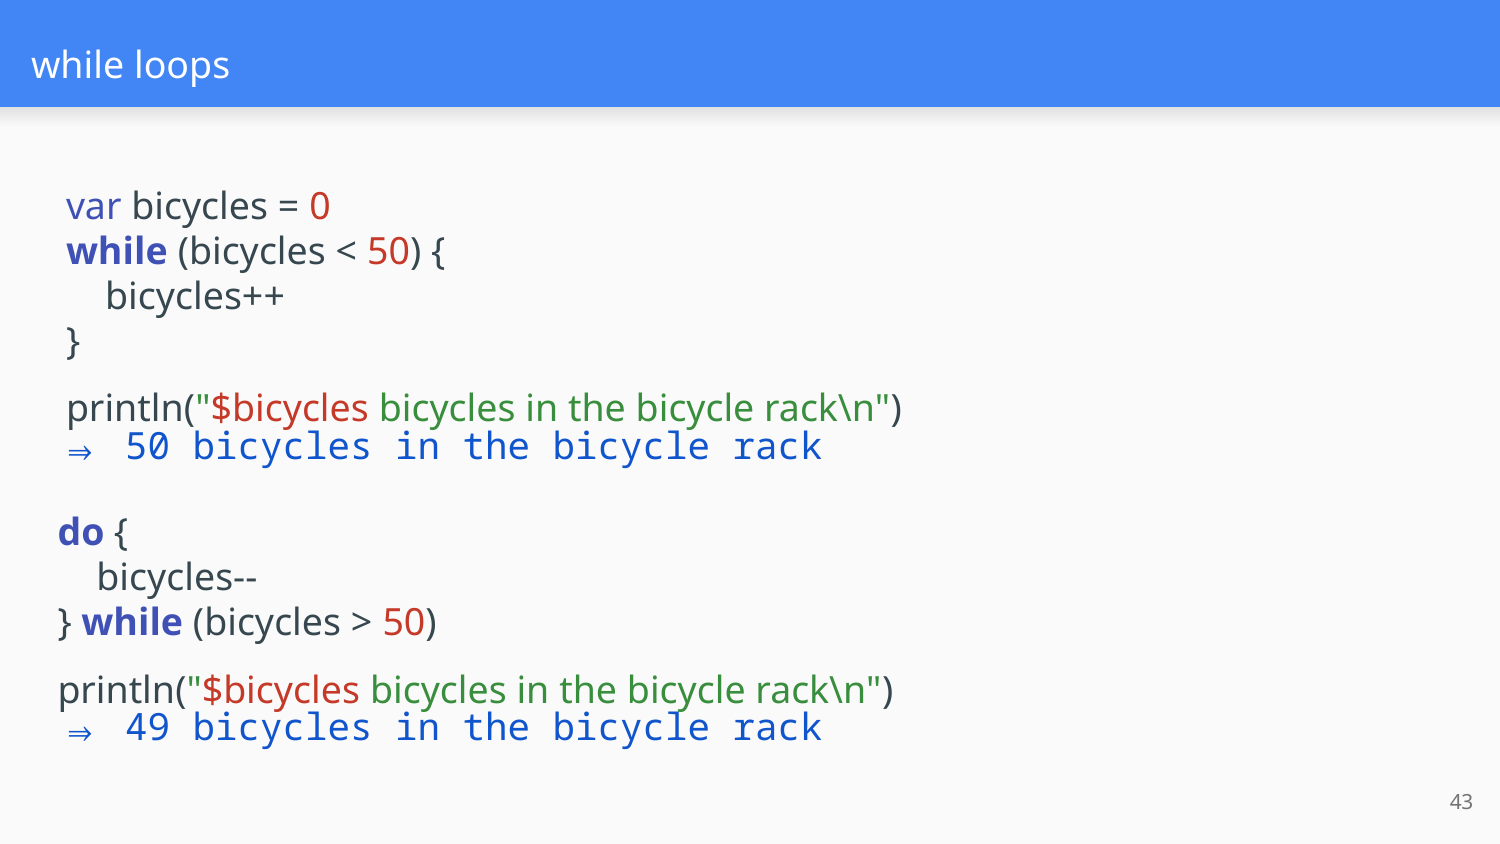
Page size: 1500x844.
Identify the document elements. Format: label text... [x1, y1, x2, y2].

text_box ⇒ 49 bicycles in the bicycle rack [42, 687, 1155, 753]
text_box ⇒ 50 bicycles in the bicycle rack [42, 407, 1155, 482]
title while loops [16, 2, 1464, 102]
list var bicycles = 0 while (bicycles < 50) { bicycles++ } println("$bicycles bicycles in the bicycle rack\n") [51, 166, 1429, 422]
text_box do { bicycles-- } while (bicycles > 50) println("$bicycles bicycles in the bicycle rack\n") [42, 493, 1436, 664]
slide_number ‹#› [1398, 770, 1489, 835]
